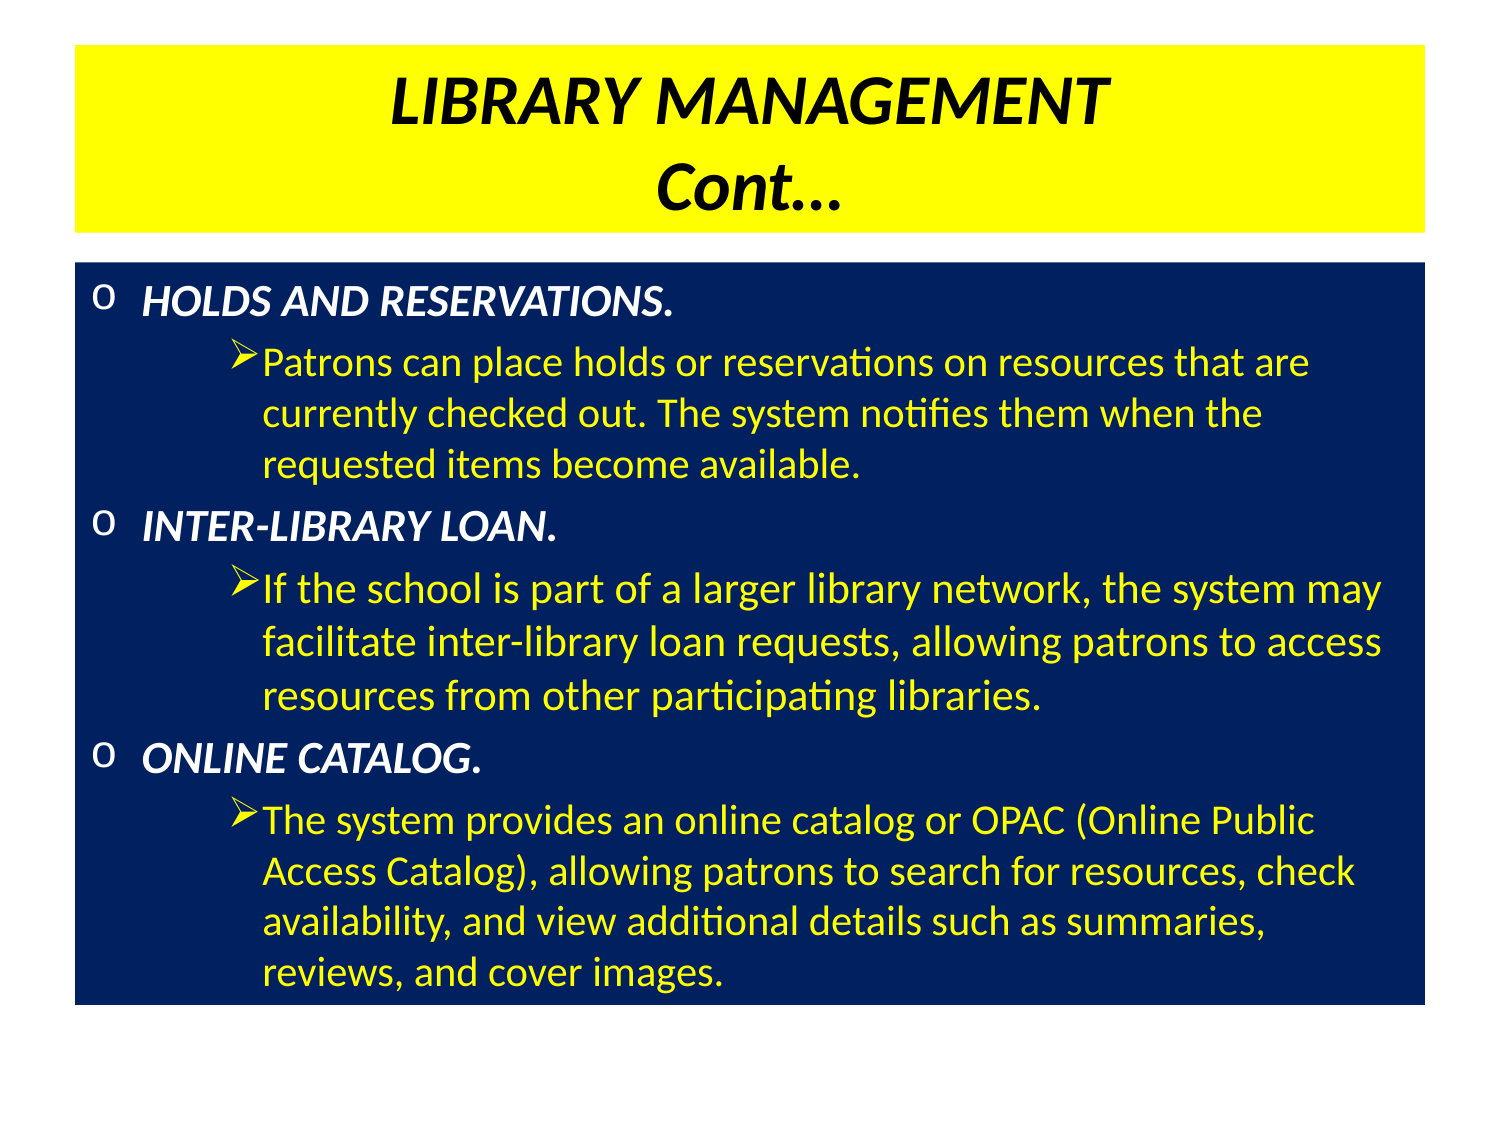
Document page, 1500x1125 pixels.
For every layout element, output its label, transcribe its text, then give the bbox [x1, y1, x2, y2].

title LIBRARY MANAGEMENT Cont… [75, 45, 1425, 233]
list HOLDS AND RESERVATIONS. Patrons can place holds or reservations on resources that are currently checked out. The system notifies them when the requested items become available. INTER-LIBRARY LOAN. If the school is part of a larger library network, the system may facilitate inter-library loan requests, allowing patrons to access resources from other participating libraries. ONLINE CATALOG. The system provides an online catalog or OPAC (Online Public Access Catalog), allowing patrons to search for resources, check availability, and view additional details such as summaries, reviews, and cover images. [75, 262, 1425, 1005]
